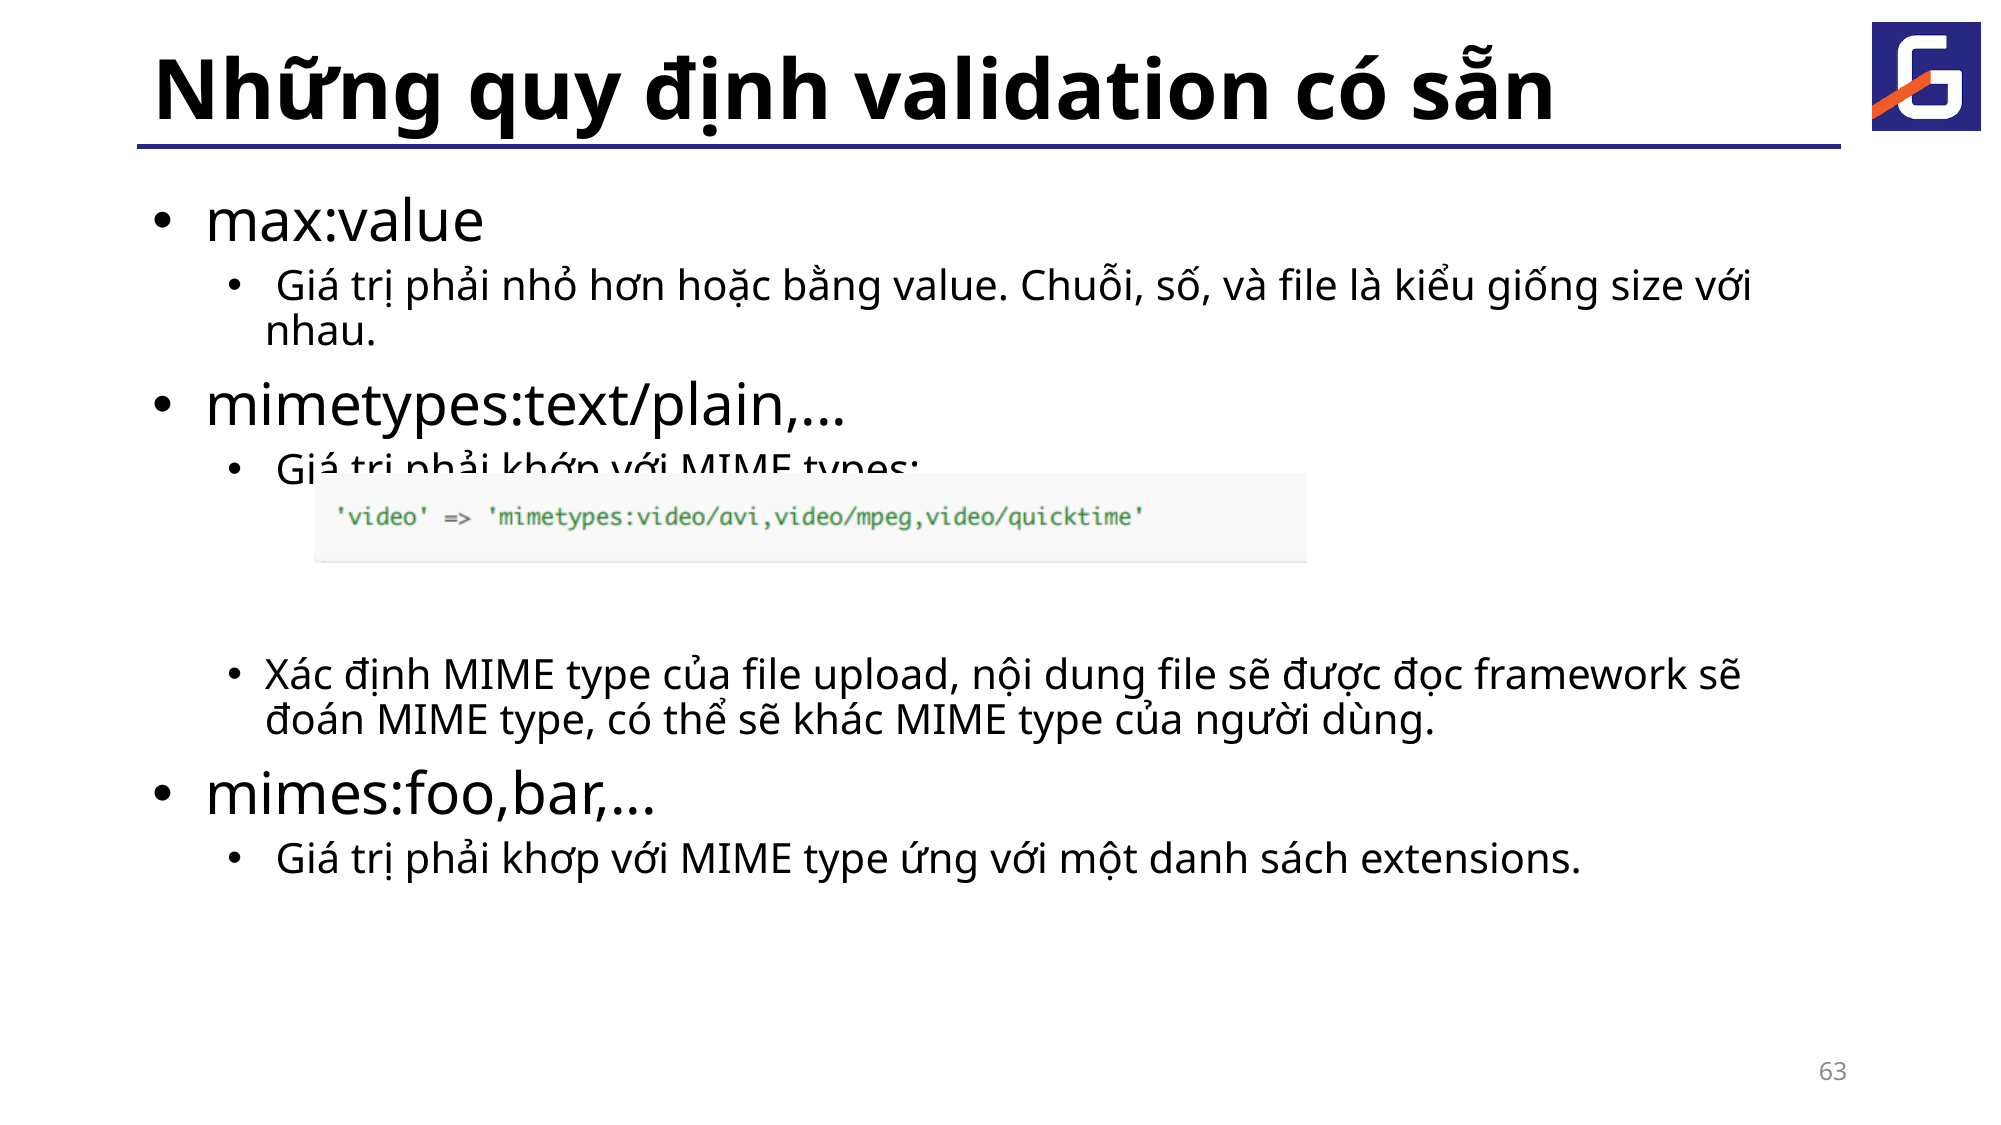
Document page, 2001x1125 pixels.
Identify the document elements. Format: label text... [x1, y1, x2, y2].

picture [1872, 22, 1981, 131]
picture [314, 473, 1307, 563]
list max:value Giá trị phải nhỏ hơn hoặc bằng value. Chuỗi, số, và file là kiểu giống size với nhau. mimetypes:text/plain,... Giá trị phải khớp với MIME types: Xác định MIME type của file upload, nội dung file sẽ được đọc framework sẽ đoán MIME type, có thể sẽ khác MIME type của người dùng. mimes:foo,bar,... Giá trị phải khơp với MIME type ứng với một danh sách extensions. [137, 183, 1863, 1014]
slide_number 63 [1412, 1042, 1863, 1103]
title Những quy định validation có sẵn [137, 26, 1863, 160]
